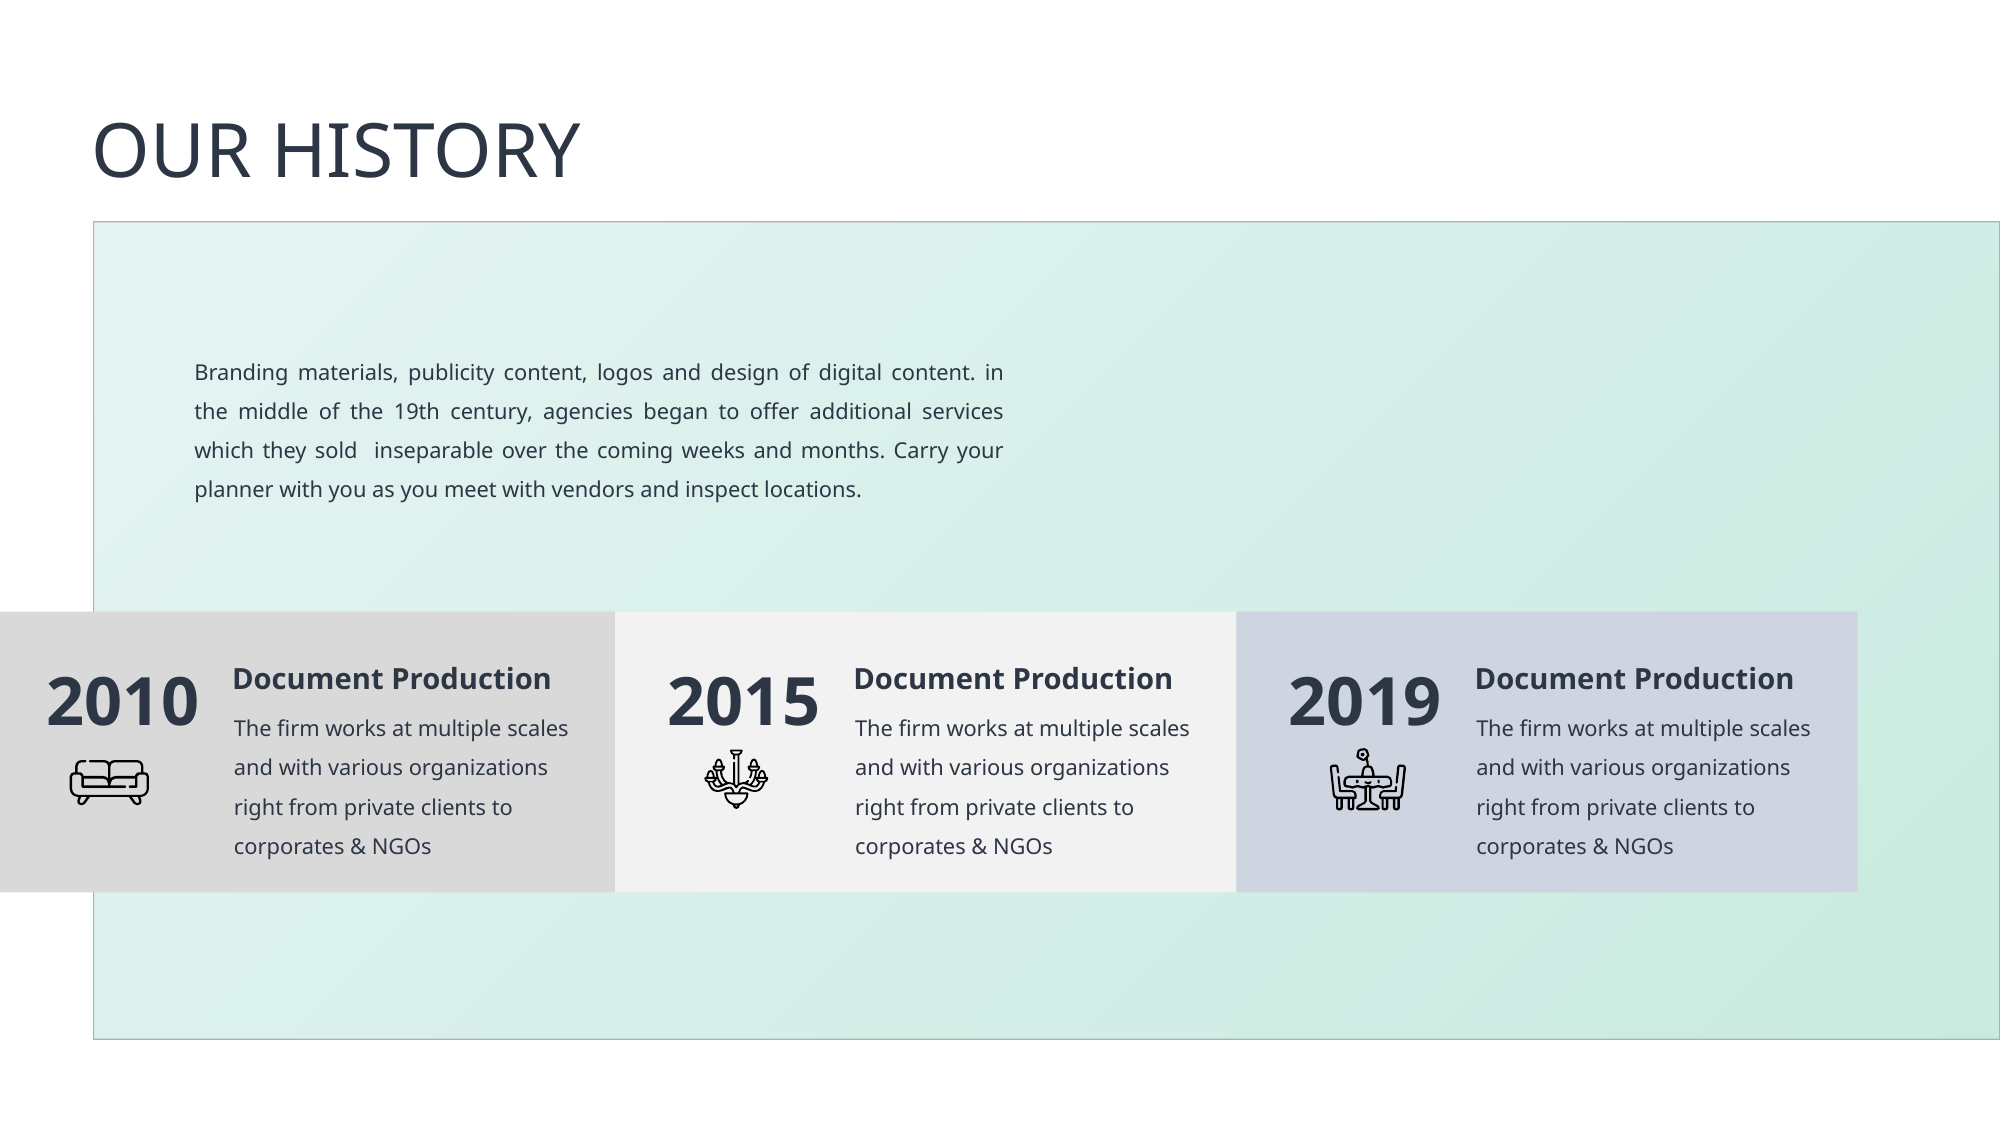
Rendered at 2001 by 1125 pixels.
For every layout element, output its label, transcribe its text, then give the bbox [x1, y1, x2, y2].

text_box OUR HISTORY [77, 95, 732, 200]
text_box Document Production [838, 635, 1147, 703]
text_box 2010 [31, 611, 231, 747]
text_box The firm works at multiple scales and with various organizations right from private clients to corporates & NGOs [840, 703, 1147, 867]
text_box Document Production [217, 635, 593, 703]
text_box [0, 611, 614, 893]
text_box The firm works at multiple scales and with various organizations right from private clients to corporates & NGOs [219, 703, 591, 867]
text_box [704, 749, 769, 809]
text_box 2015 [652, 611, 852, 747]
text_box [92, 220, 2000, 1041]
text_box [614, 611, 1147, 893]
picture [1147, 0, 1858, 982]
text_box Branding materials, publicity content, logos and design of digital content. in the middle of the 19th century, agencies began to offer additional services which they sold inseparable over the coming weeks and months. Carry your planner with you as you meet with vendors and inspect locations. [179, 337, 1020, 510]
text_box [69, 760, 149, 806]
